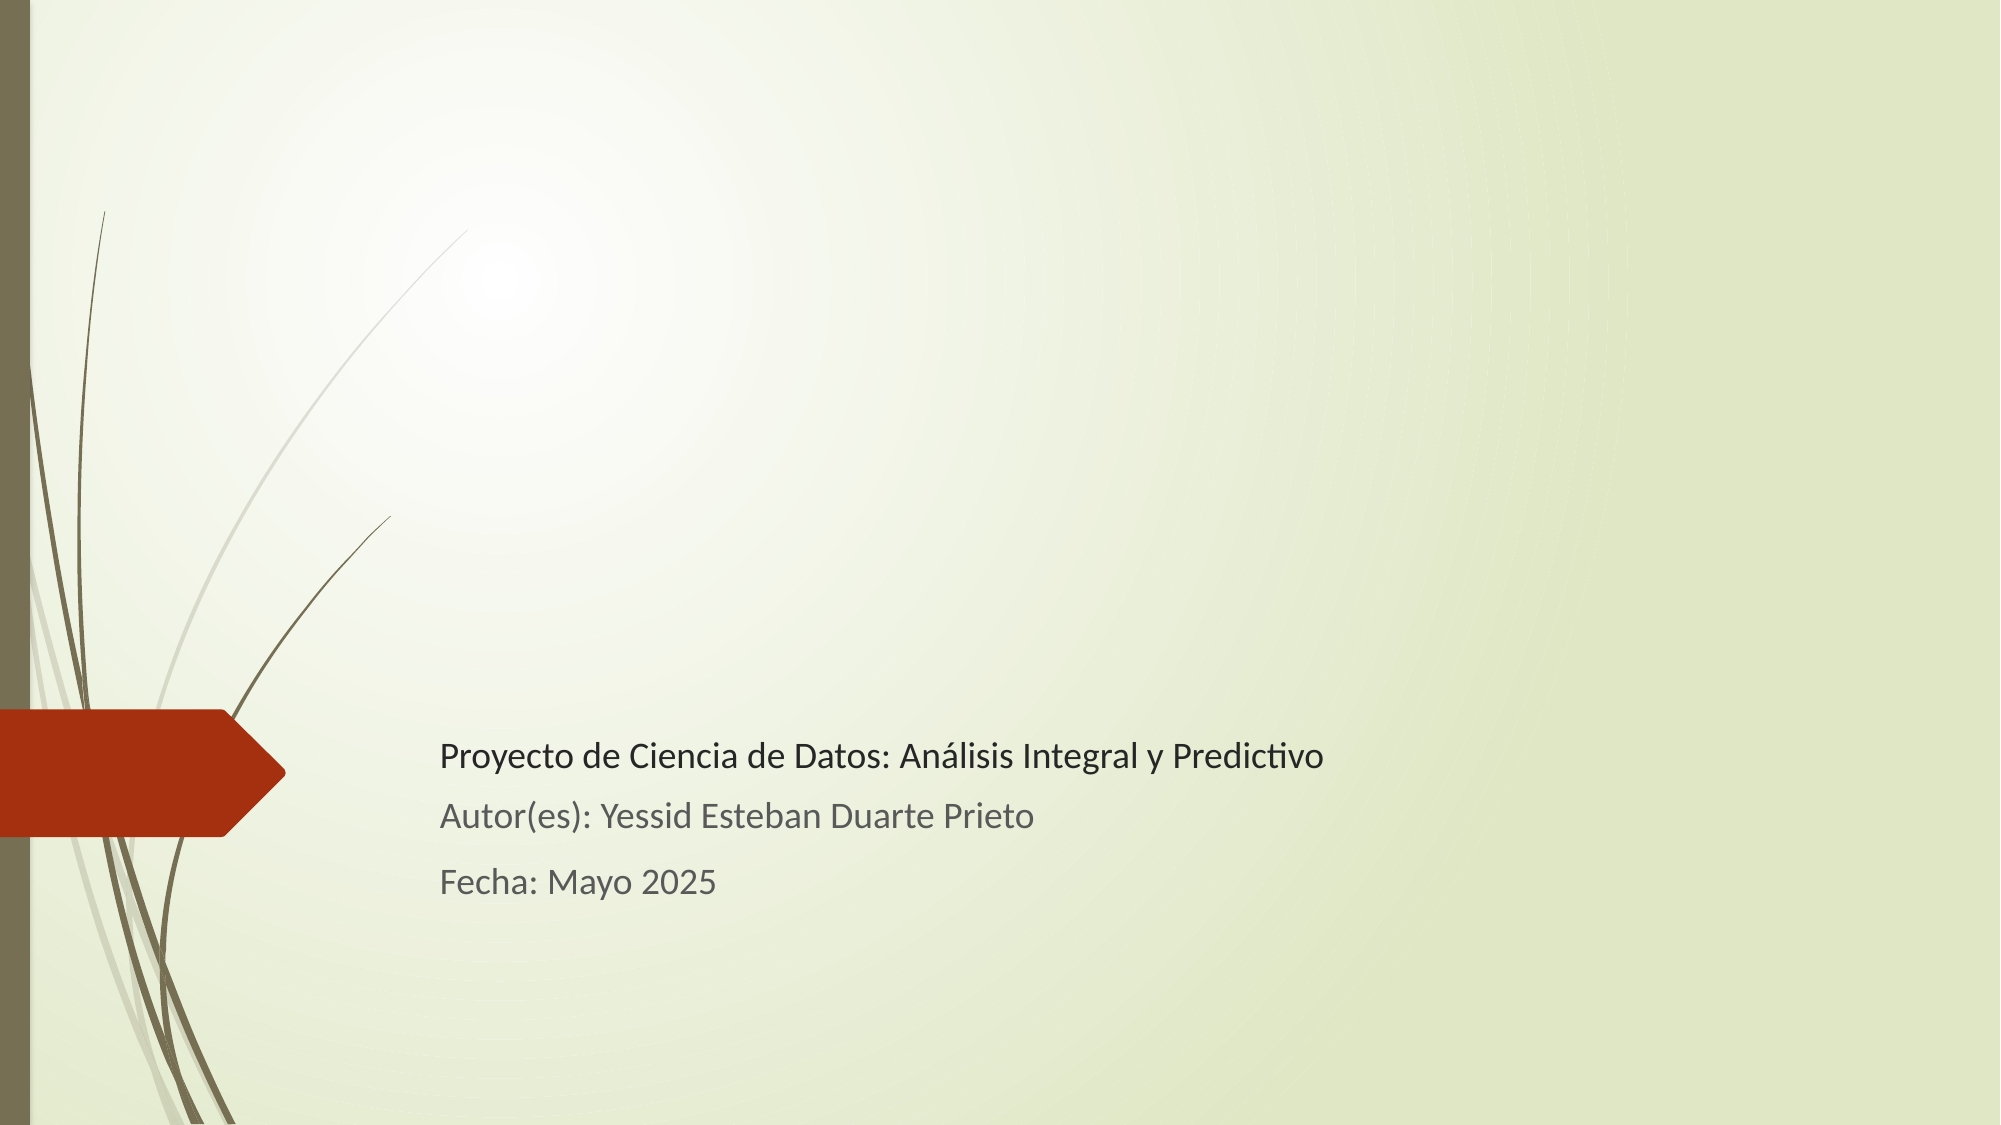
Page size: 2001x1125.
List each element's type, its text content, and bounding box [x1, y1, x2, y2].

subtitle Autor(es): Yessid Esteban Duarte Prieto Fecha: Mayo 2025 [424, 783, 1888, 969]
title Proyecto de Ciencia de Datos: Análisis Integral y Predictivo [424, 412, 1888, 783]
